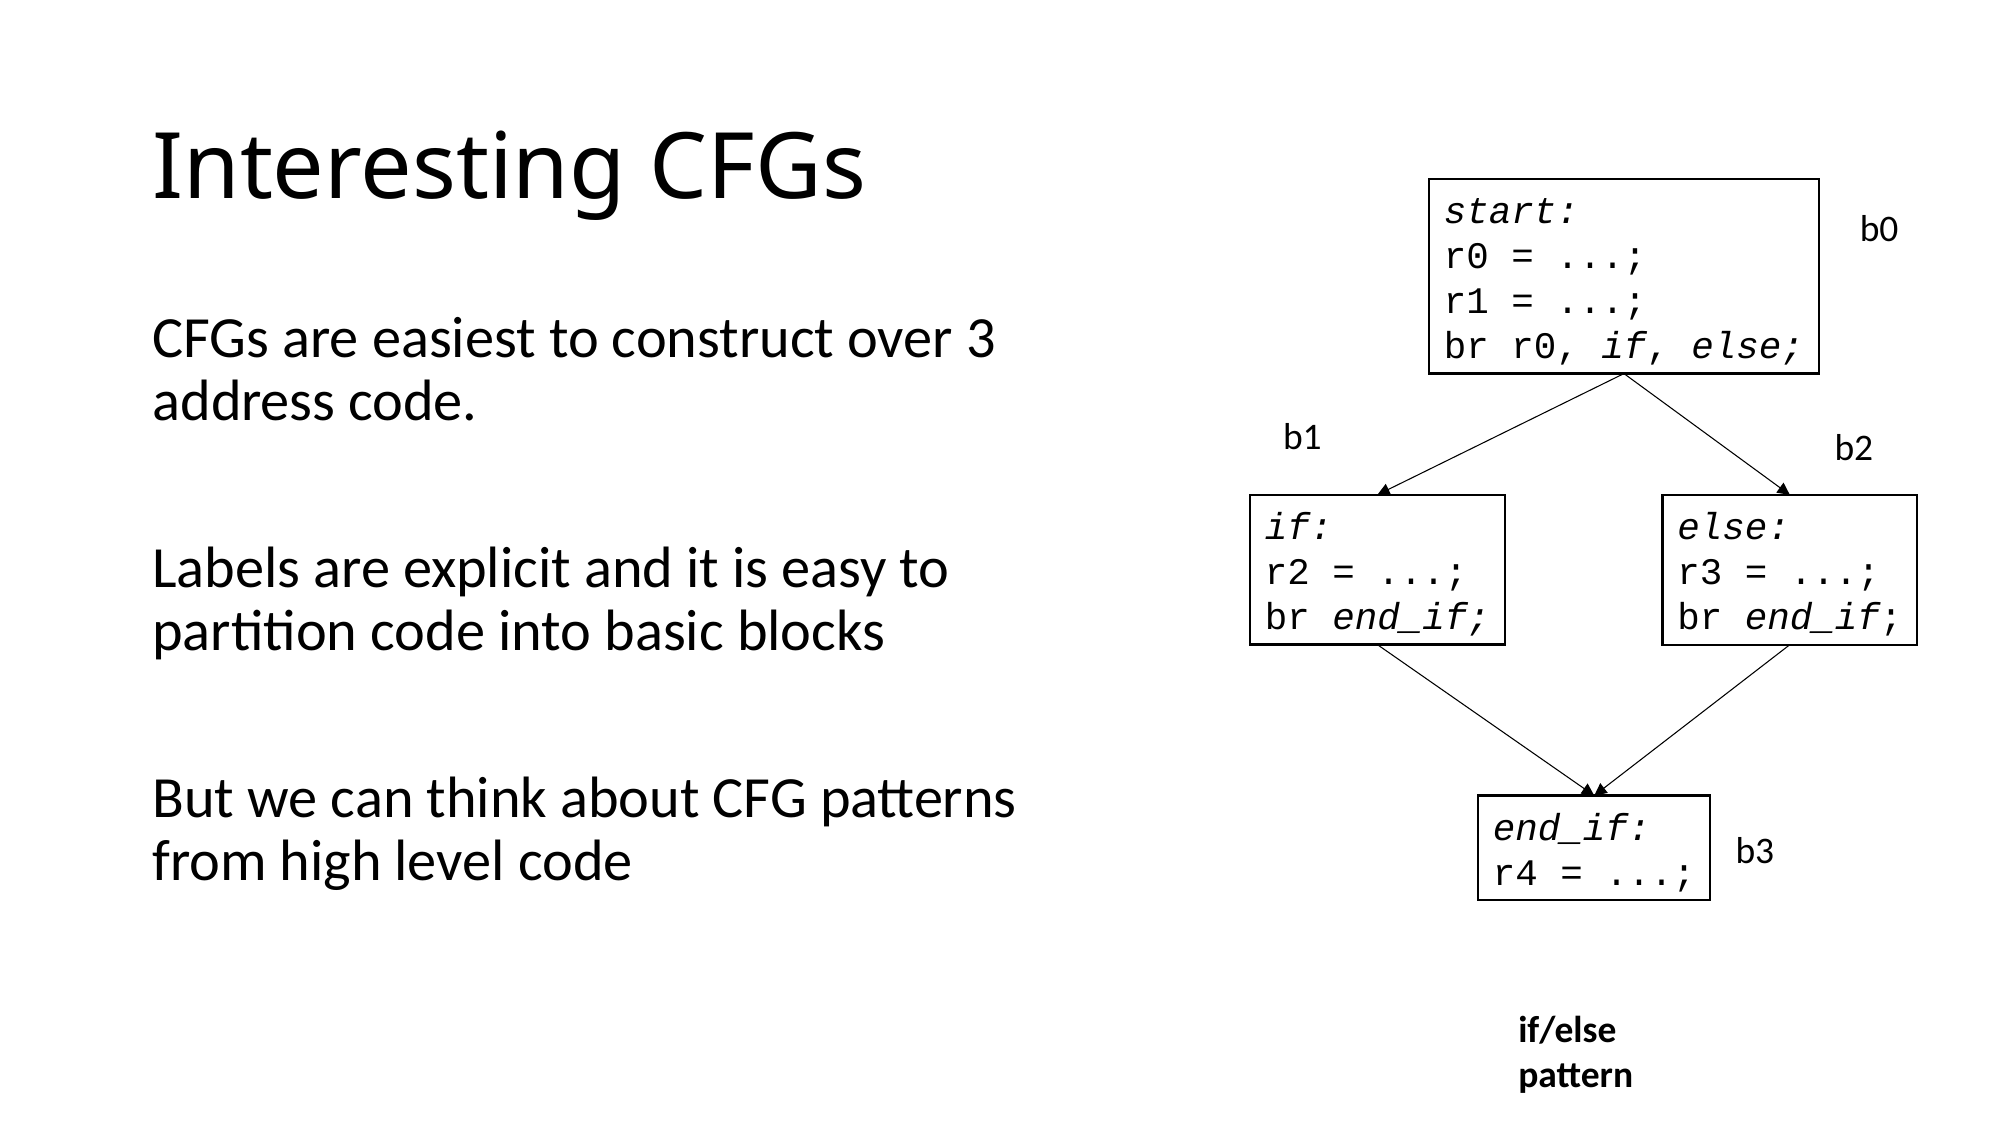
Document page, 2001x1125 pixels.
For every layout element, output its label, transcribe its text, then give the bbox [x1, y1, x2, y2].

text_box if/else pattern [1503, 997, 1671, 1103]
text_box b3 [1720, 818, 1790, 878]
text_box else: r3 = ...; br end_if; [1661, 494, 1918, 646]
text_box end_if: r4 = ...; [1477, 796, 1711, 901]
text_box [1377, 646, 1594, 796]
title Interesting CFGs [137, 59, 1863, 278]
text_box if: r2 = ...; br end_if; [1249, 494, 1506, 646]
text_box start: r0 = ...; r1 = ...; br r0, if, else; [1428, 178, 1820, 375]
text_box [1623, 375, 1790, 495]
text_box b2 [1819, 415, 1889, 476]
text_box b1 [1268, 404, 1337, 465]
list CFGs are easiest to construct over 3 address code. Labels are explicit and it is easy to partition code into basic blocks But we can think about CFG patterns from high level code [137, 299, 1078, 902]
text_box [1377, 375, 1623, 495]
text_box b0 [1845, 196, 1914, 256]
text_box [1594, 646, 1790, 796]
